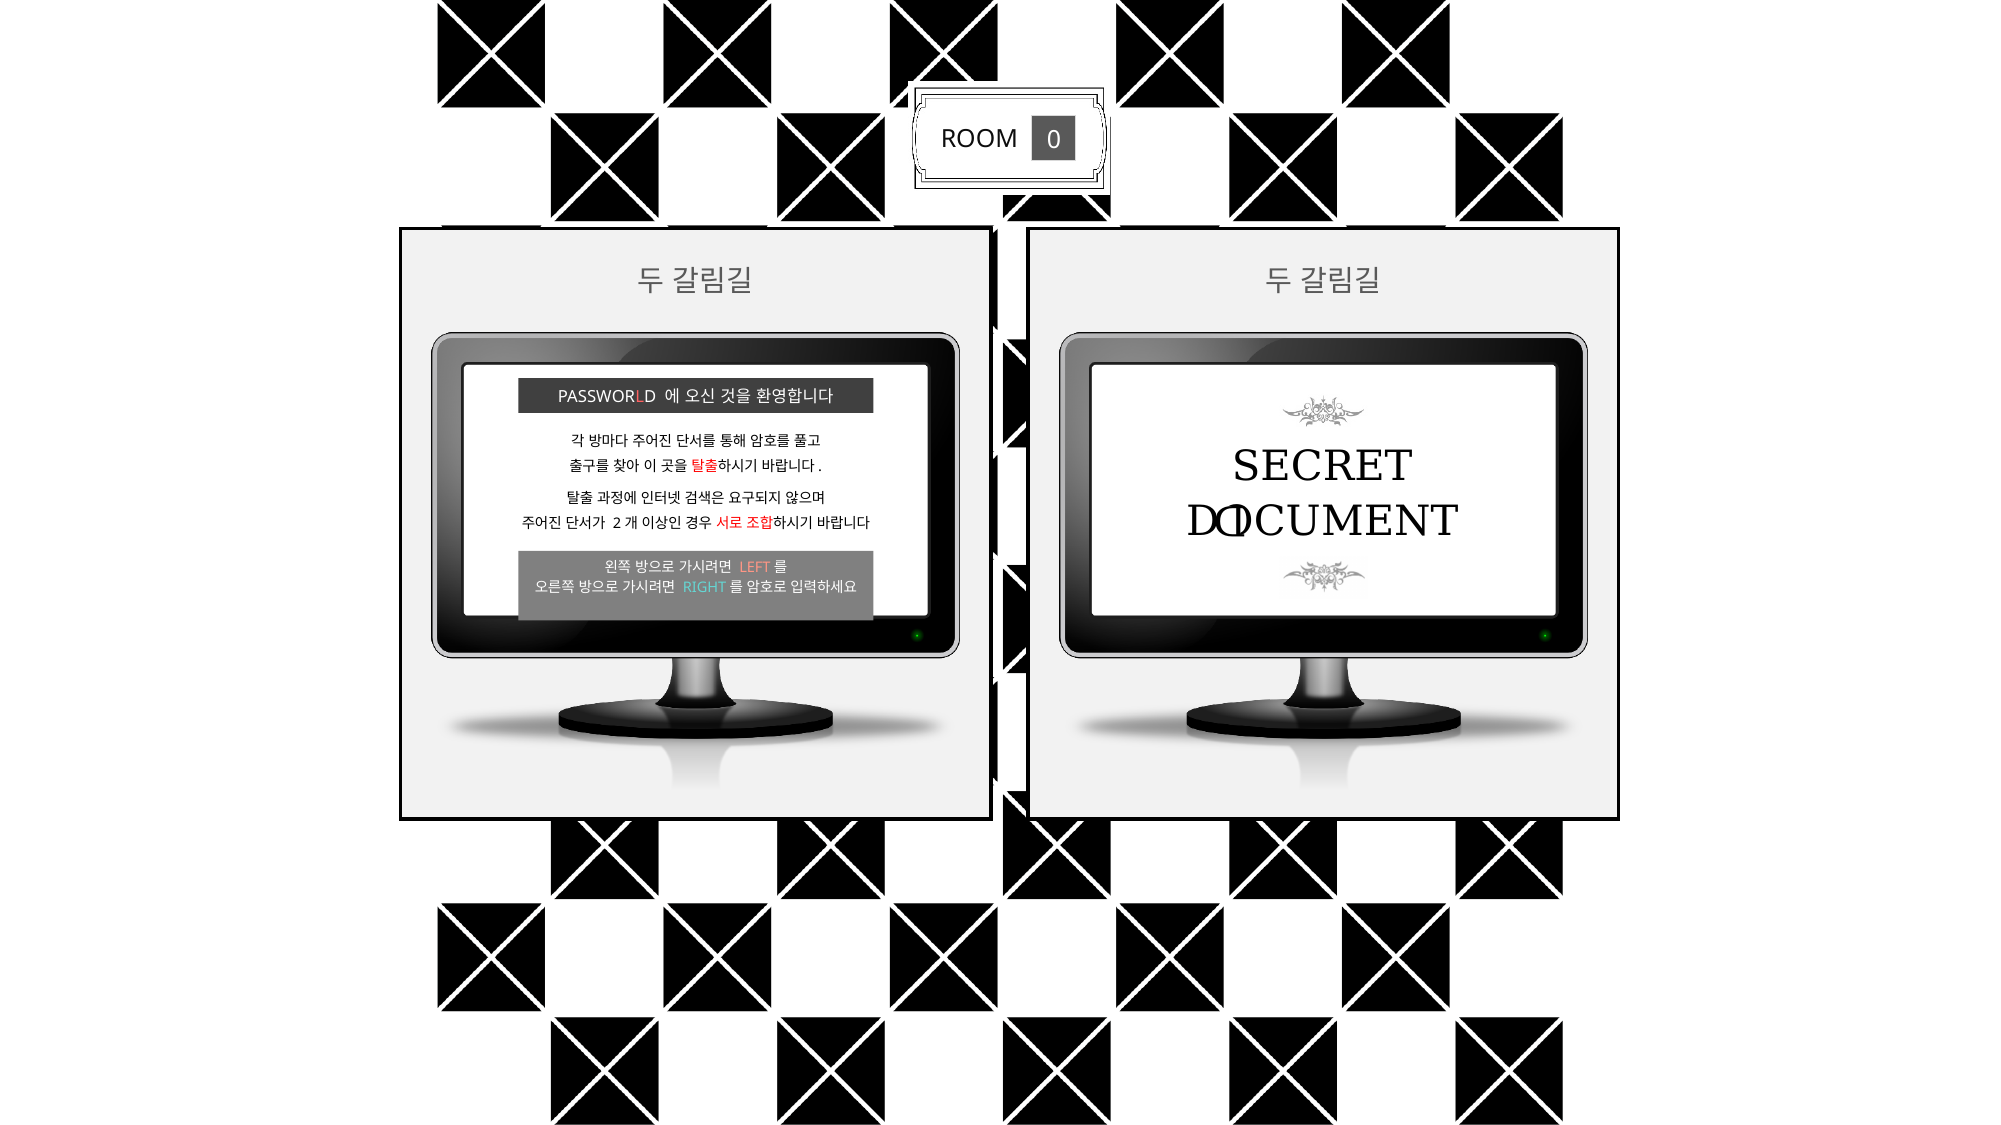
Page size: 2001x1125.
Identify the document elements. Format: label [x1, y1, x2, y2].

text_box [400, 228, 992, 820]
picture [437, 0, 1563, 1125]
text_box [908, 81, 1110, 195]
text_box [1027, 228, 1619, 820]
